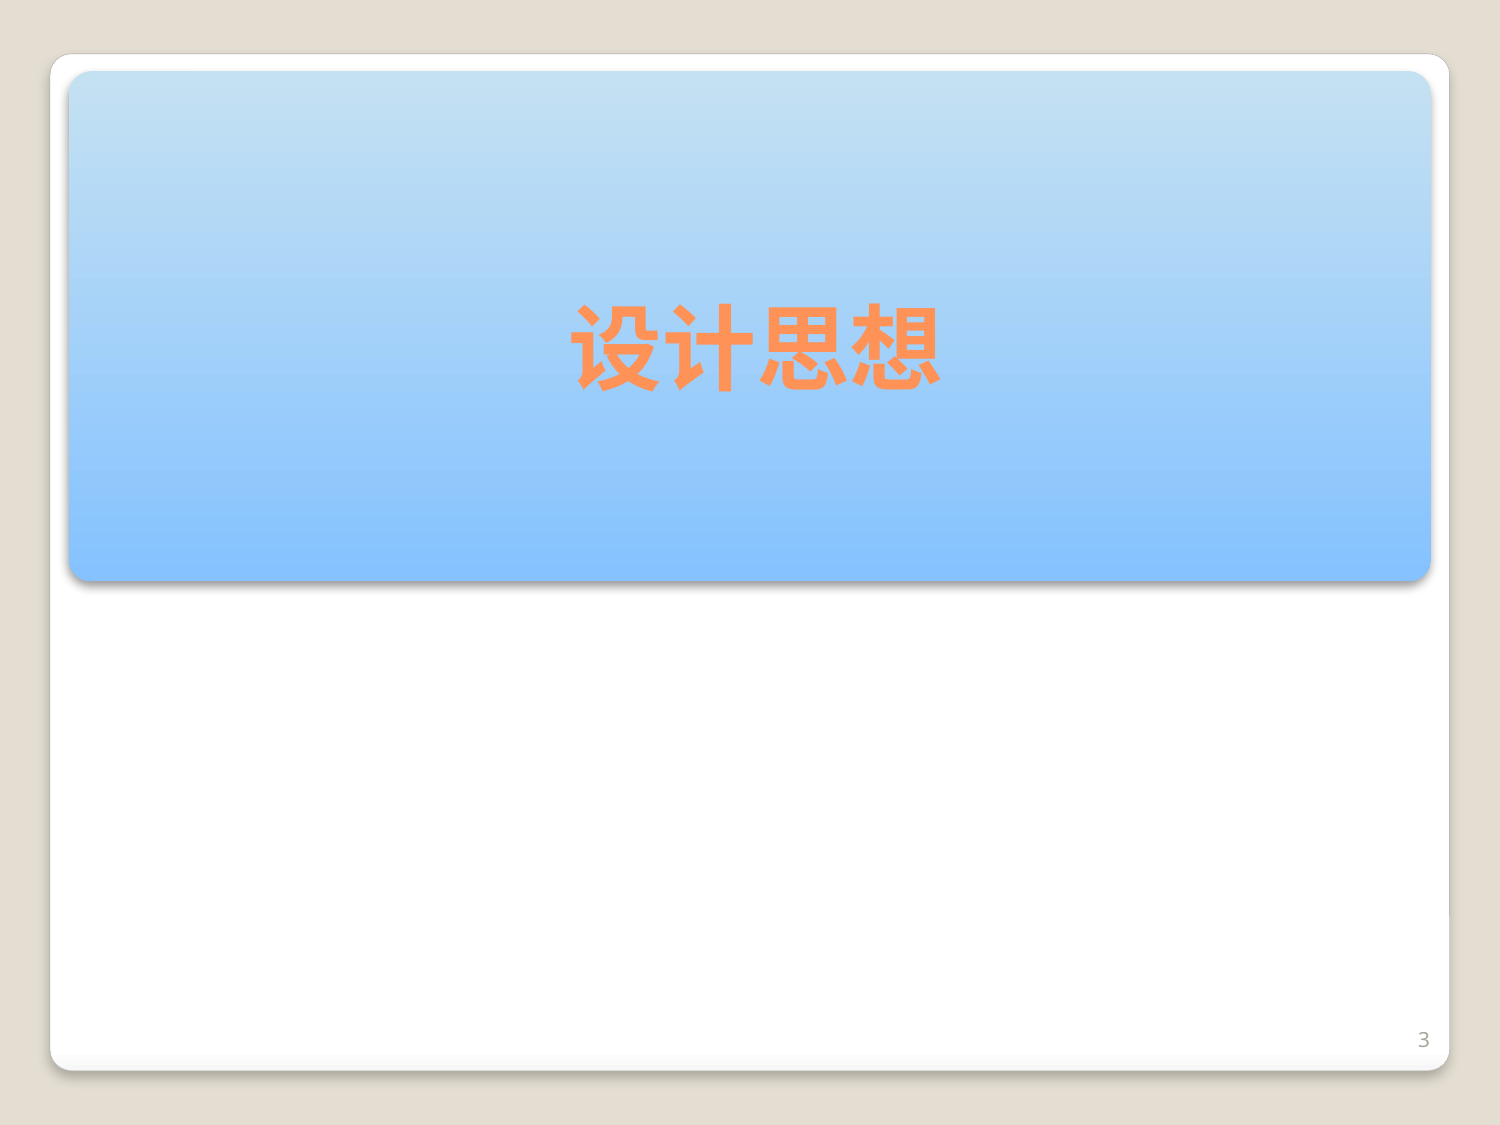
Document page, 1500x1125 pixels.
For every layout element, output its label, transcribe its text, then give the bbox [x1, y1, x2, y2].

slide_number 3 [1369, 1002, 1445, 1063]
title 设计思想 [118, 210, 1394, 411]
